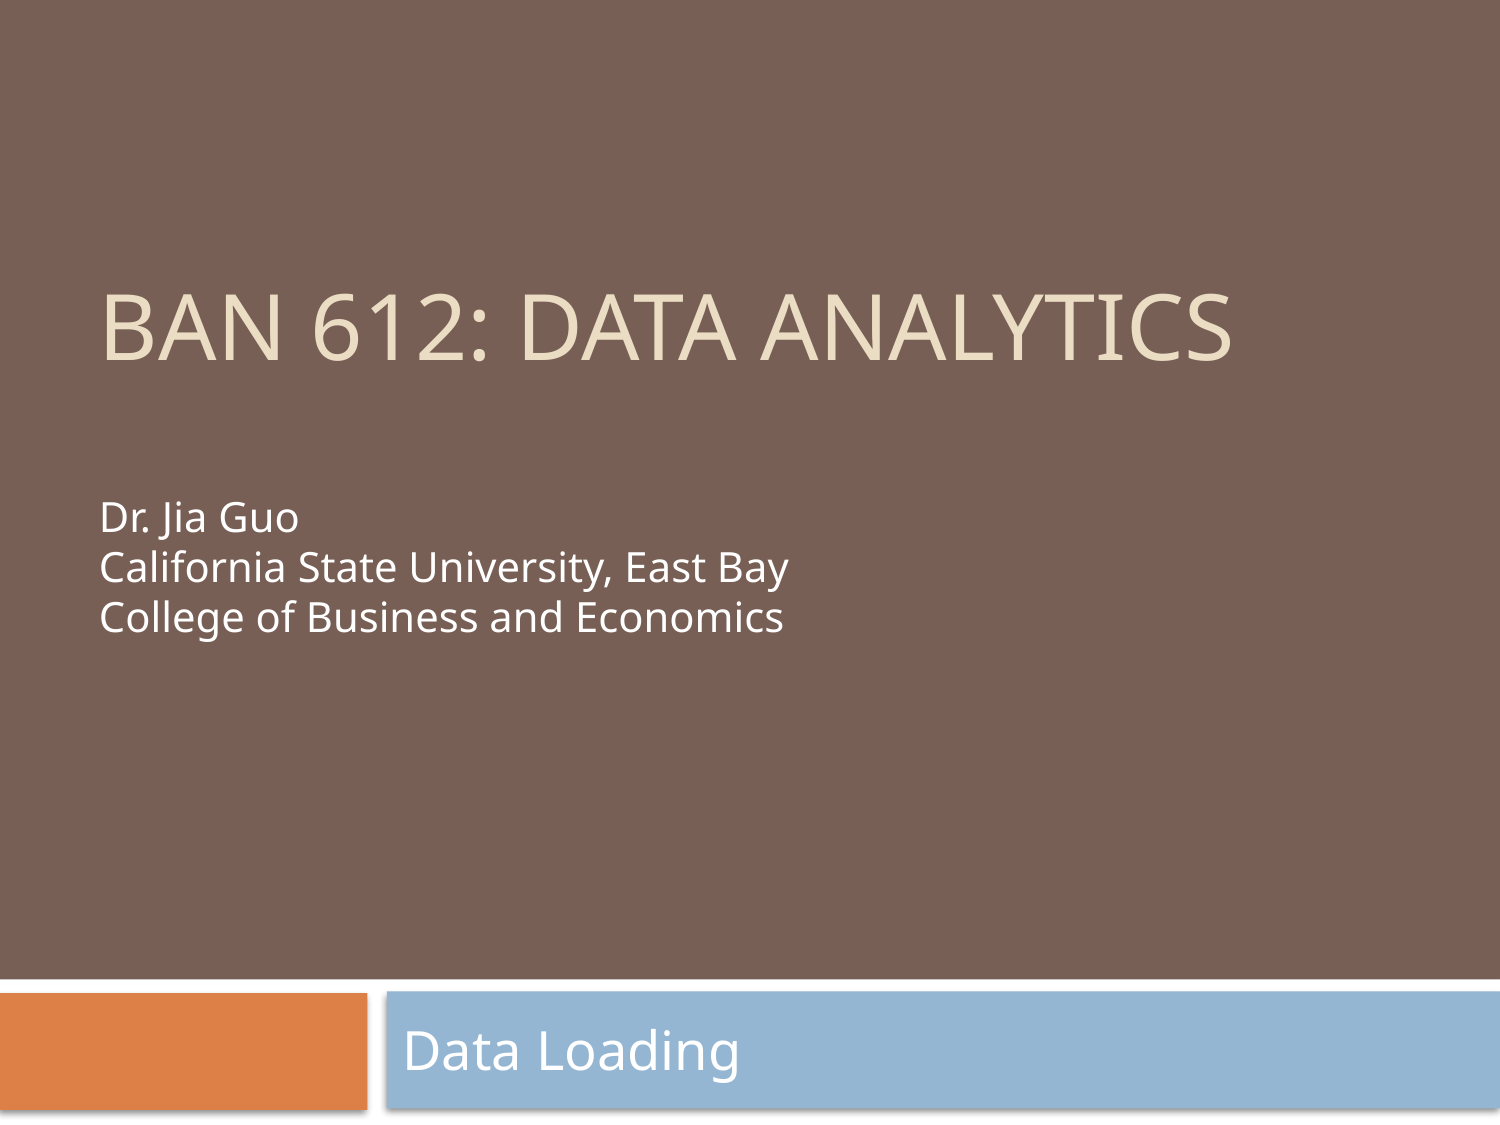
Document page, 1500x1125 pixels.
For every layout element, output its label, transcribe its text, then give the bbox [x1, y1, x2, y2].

text_box Dr. Jia Guo California State University, East Bay College of Business and Economics [84, 483, 918, 699]
subtitle Data Loading [387, 992, 1488, 1105]
title BAN 612: Data Analytics [84, 86, 1355, 387]
